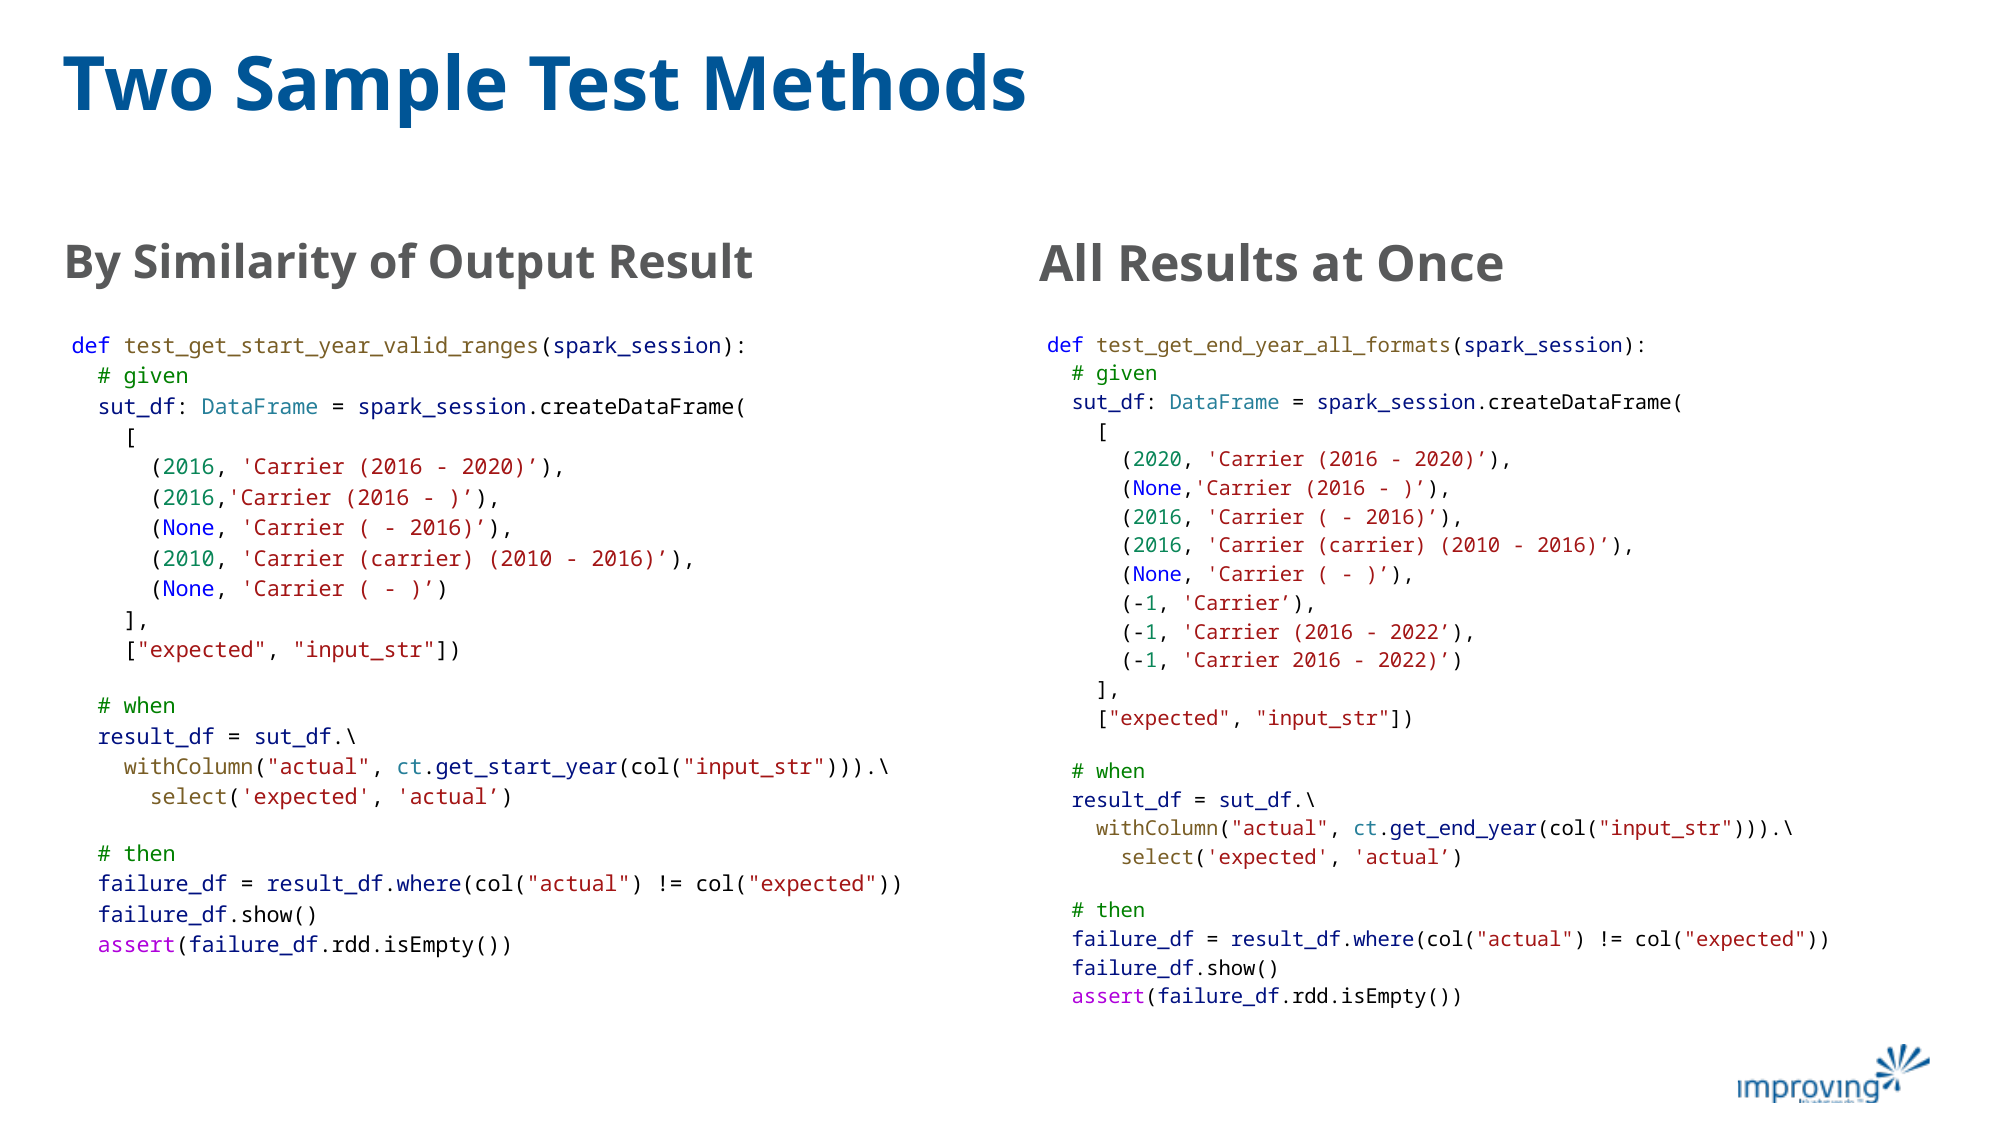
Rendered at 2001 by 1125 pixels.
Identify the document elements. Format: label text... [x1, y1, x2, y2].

list def test_get_start_year_valid_ranges(spark_session): # given sut_df: DataFrame = spark_session.createDataFrame( [ (2016, 'Carrier (2016 - 2020)’), (2016,'Carrier (2016 - )’), (None, 'Carrier ( - 2016)’), (2010, 'Carrier (carrier) (2010 - 2016)’), (None, 'Carrier ( - )’) ], ["expected", "input_str"]) # when result_df = sut_df.\ withColumn("actual", ct.get_start_year(col("input_str"))).\ select('expected', 'actual’) # then failure_df = result_df.where(col("actual") != col("expected")) failure_df.show() assert(failure_df.rdd.isEmpty()) [48, 324, 985, 1017]
title Two Sample Test Methods [47, 27, 1956, 136]
list By Similarity of Output Result [48, 224, 986, 296]
list All Results at Once [1024, 224, 1965, 296]
list def test_get_end_year_all_formats(spark_session): # given sut_df: DataFrame = spark_session.createDataFrame( [ (2020, 'Carrier (2016 - 2020)’), (None,'Carrier (2016 - )’), (2016, 'Carrier ( - 2016)’), (2016, 'Carrier (carrier) (2010 - 2016)’), (None, 'Carrier ( - )’), (-1, 'Carrier’), (-1, 'Carrier (2016 - 2022’), (-1, 'Carrier 2016 - 2022)’) ], ["expected", "input_str"]) # when result_df = sut_df.\ withColumn("actual", ct.get_end_year(col("input_str"))).\ select('expected', 'actual’) # then failure_df = result_df.where(col("actual") != col("expected")) failure_df.show() assert(failure_df.rdd.isEmpty()) [1024, 324, 1965, 1017]
